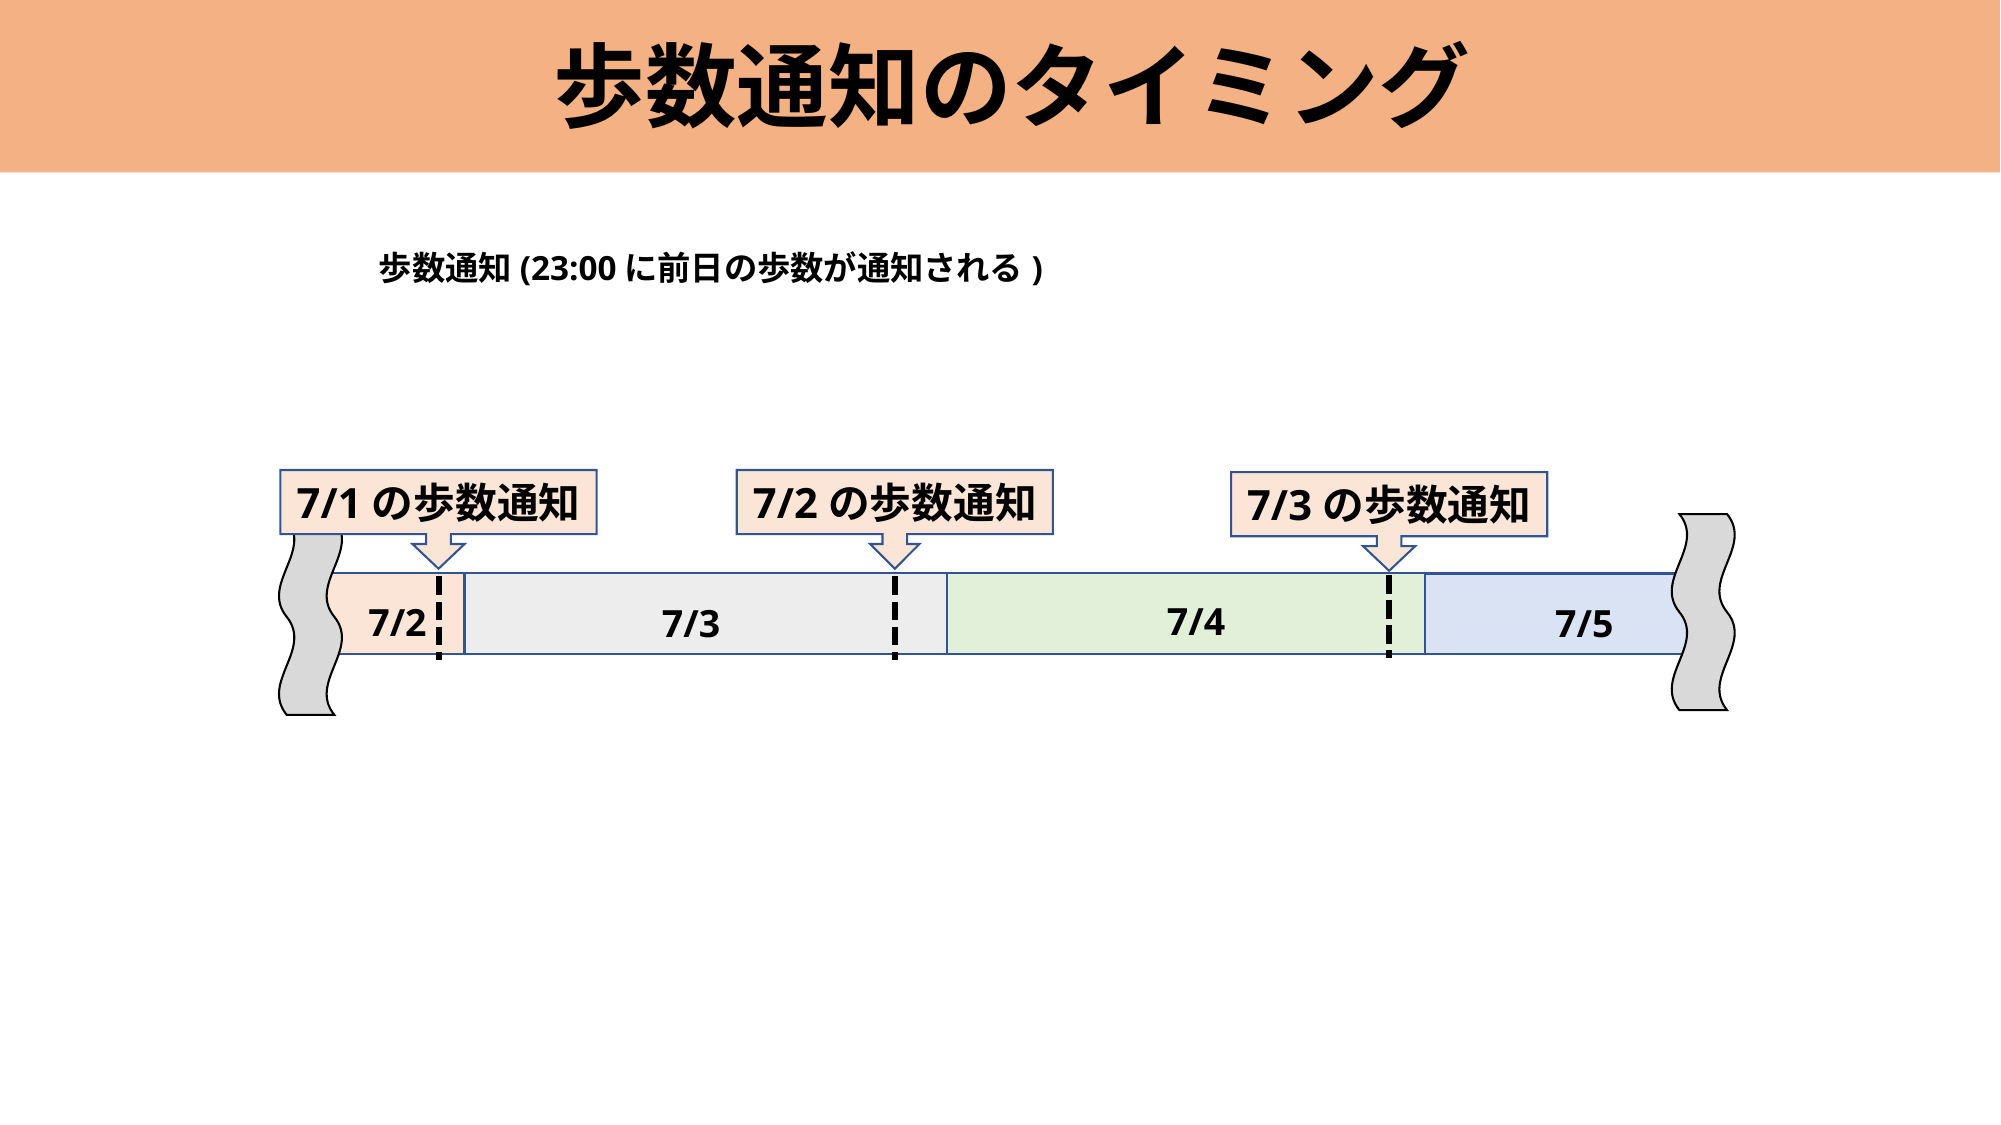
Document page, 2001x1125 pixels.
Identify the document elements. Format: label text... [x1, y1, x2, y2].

text_box 7/3の歩数通知 [1230, 471, 1549, 514]
text_box 歩数通知(23:00に前日の歩数が通知される) [364, 239, 1084, 295]
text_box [278, 514, 1735, 715]
text_box 歩数通知のタイミング [0, 0, 2000, 174]
text_box 7/1の歩数通知 [279, 468, 598, 514]
text_box 7/2の歩数通知 [735, 468, 1054, 514]
